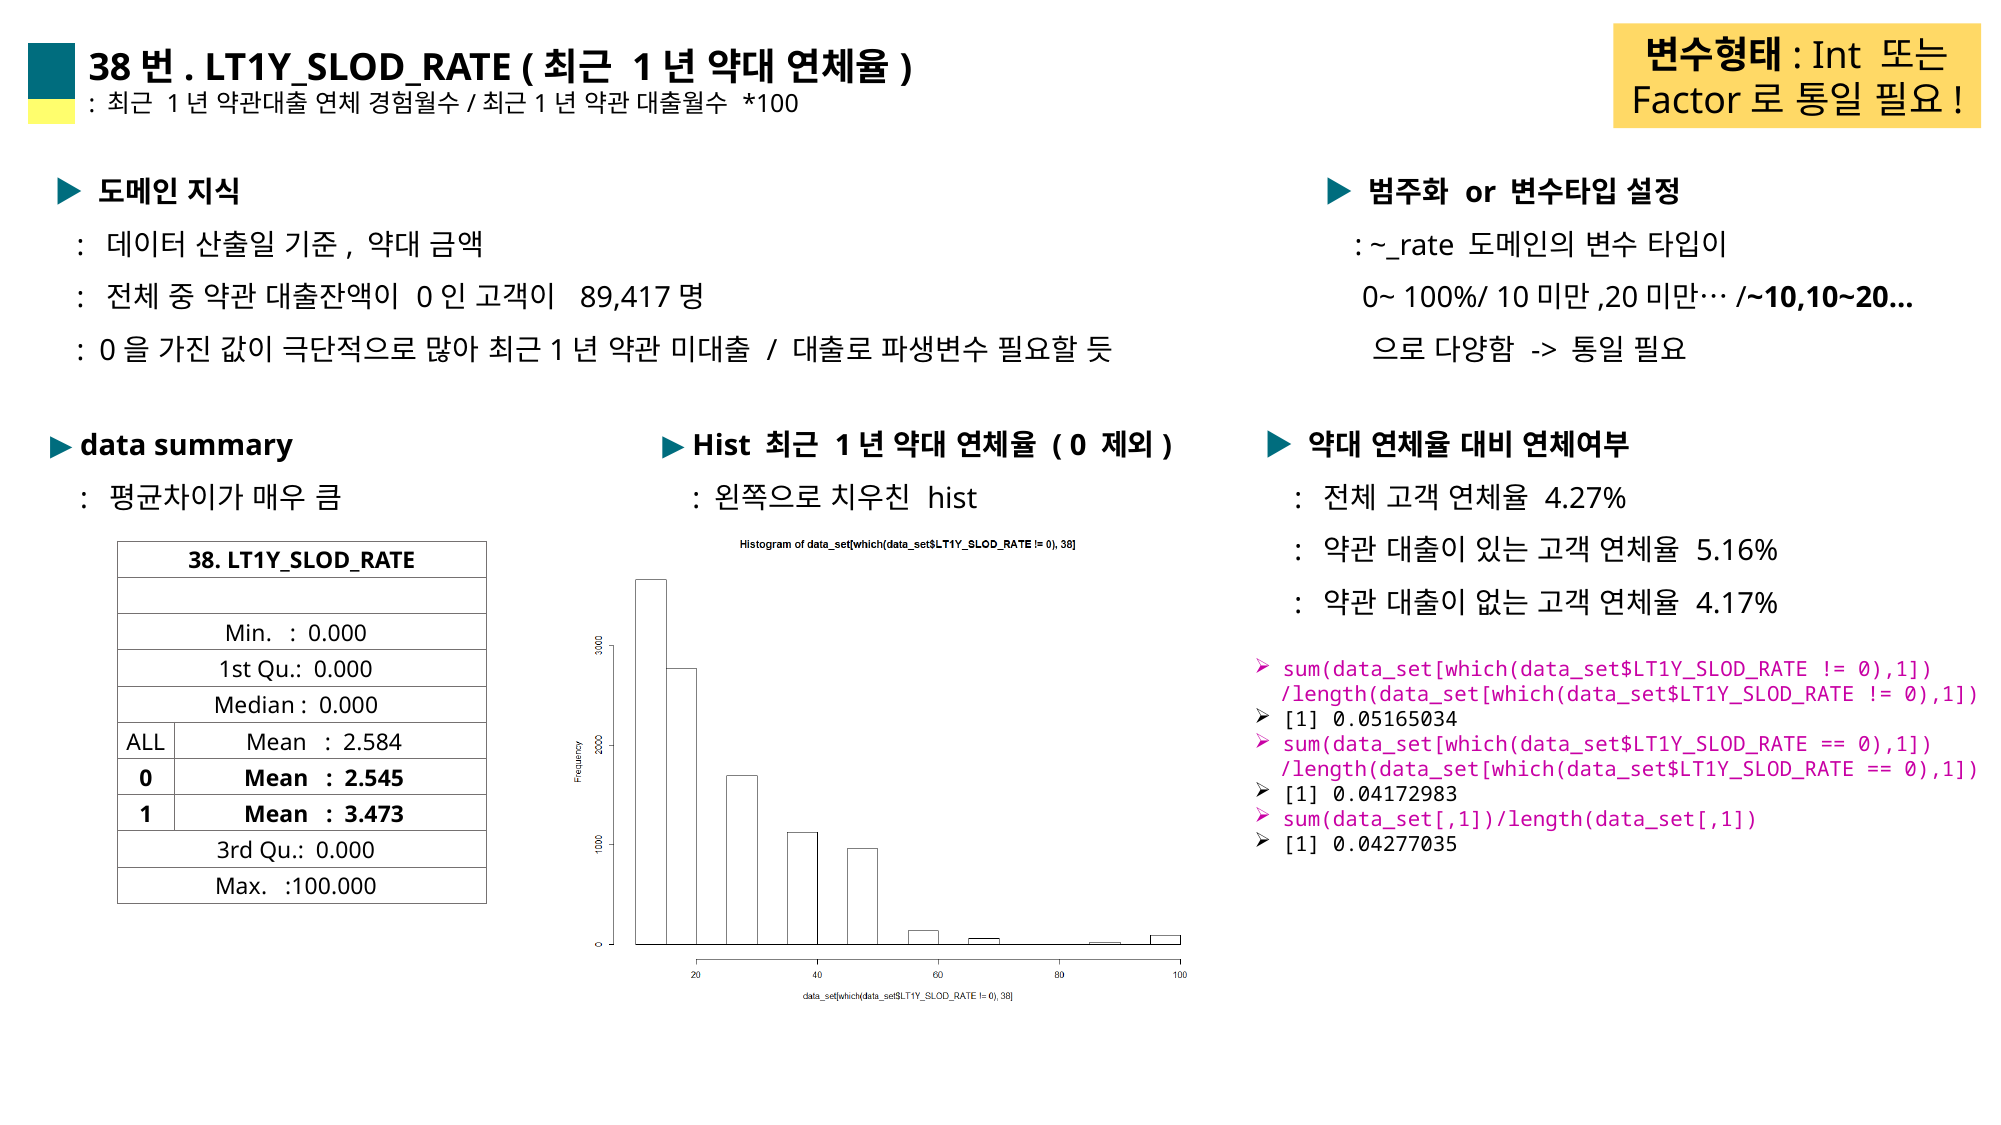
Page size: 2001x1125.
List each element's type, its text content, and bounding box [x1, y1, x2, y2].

table_cell ALL [118, 723, 174, 758]
text_box 변수형태: Int 또는 Factor로 통일 필요! [1613, 23, 1982, 129]
text_box ▶ 도메인 지식 : 데이터 산출일 기준, 약대 금액 : 전체 중 약관 대출잔액이 0인 고객이 89,417명 : 0을 가진 값이 극단적으로 많아 최근1년 약관 미대출 / 대출로 파생변수 필요할 듯 [39, 148, 1250, 374]
text_box ▶ data summary : 평균차이가 매우 큼 [35, 401, 589, 522]
table_header 38. LT1Y_SLOD_RATE [118, 542, 486, 577]
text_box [28, 35, 1063, 127]
text_box ▶ Hist 최근 1년 약대 연체율 ( 0 제외) : 왼쪽으로 치우친 hist [647, 401, 1249, 522]
table_cell Median : 0.000 [118, 687, 486, 722]
text_box sum(data_set[which(data_set$LT1Y_SLOD_RATE != 0),1]) /length(data_set[which(data_set$LT1Y_SLOD_RATE != 0),1]) [1] 0.05165034 sum(data_set[which(data_set$LT1Y_SLOD_RATE == 0),1]) /length(data_set[which(data_set$LT1Y_SLOD_RATE == 0),1]) [1] 0.04172983 sum(data_set[,1])/length(data_set[,1]) [1] 0.04277035 [1254, 655, 1993, 856]
text_box ▶ 약대 연체율 대비 연체여부 : 전체 고객 연체율 4.27% : 약관 대출이 있는 고객 연체율 5.16% : 약관 대출이 없는 고객 연체율 4.17% [1249, 401, 1881, 627]
table_cell [118, 578, 486, 613]
text_box ▶ 범주화 or 변수타입 설정 : ~_rate 도메인의 변수 타입이 0~ 100%/ 10미만,20미만…/~10,10~20... 으로 다양함 -> 통일 필요 [1309, 148, 1942, 374]
table_cell Min. : 0.000 [118, 614, 486, 649]
picture [571, 522, 1224, 1012]
table_cell 0 [118, 759, 174, 794]
table_cell Mean : 3.473 [175, 795, 486, 830]
table_cell 1st Qu.: 0.000 [118, 650, 486, 686]
table_cell Mean : 2.584 [175, 723, 486, 758]
table_cell Mean : 2.545 [175, 759, 486, 794]
table_cell 1 [118, 795, 174, 830]
table_cell 3rd Qu.: 0.000 [118, 831, 486, 867]
table_cell Max. :100.000 [118, 868, 486, 903]
